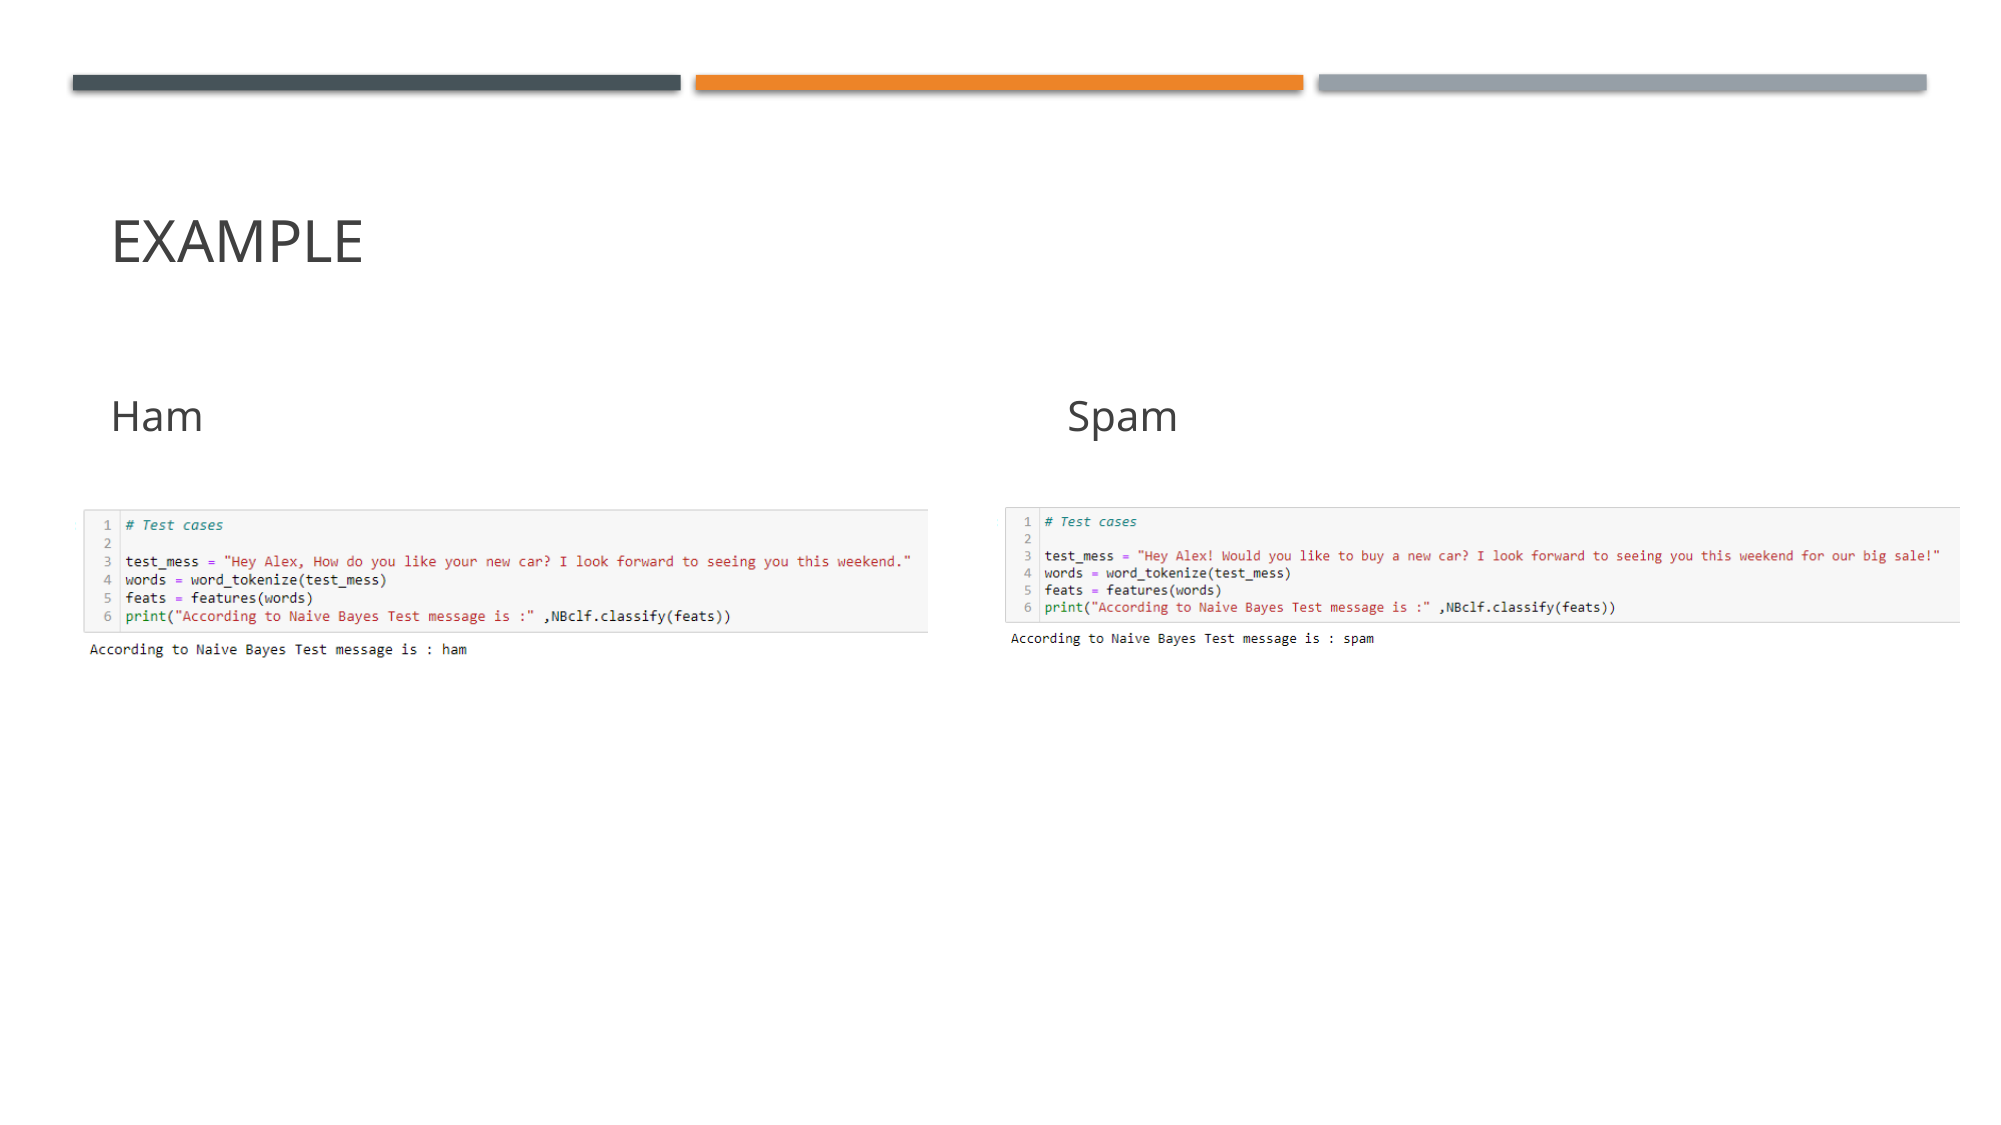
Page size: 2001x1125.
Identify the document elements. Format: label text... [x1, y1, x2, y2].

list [997, 502, 1960, 650]
list Ham [95, 369, 948, 461]
list Spam [1052, 369, 1905, 460]
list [74, 502, 928, 665]
title Example [95, 119, 1905, 282]
